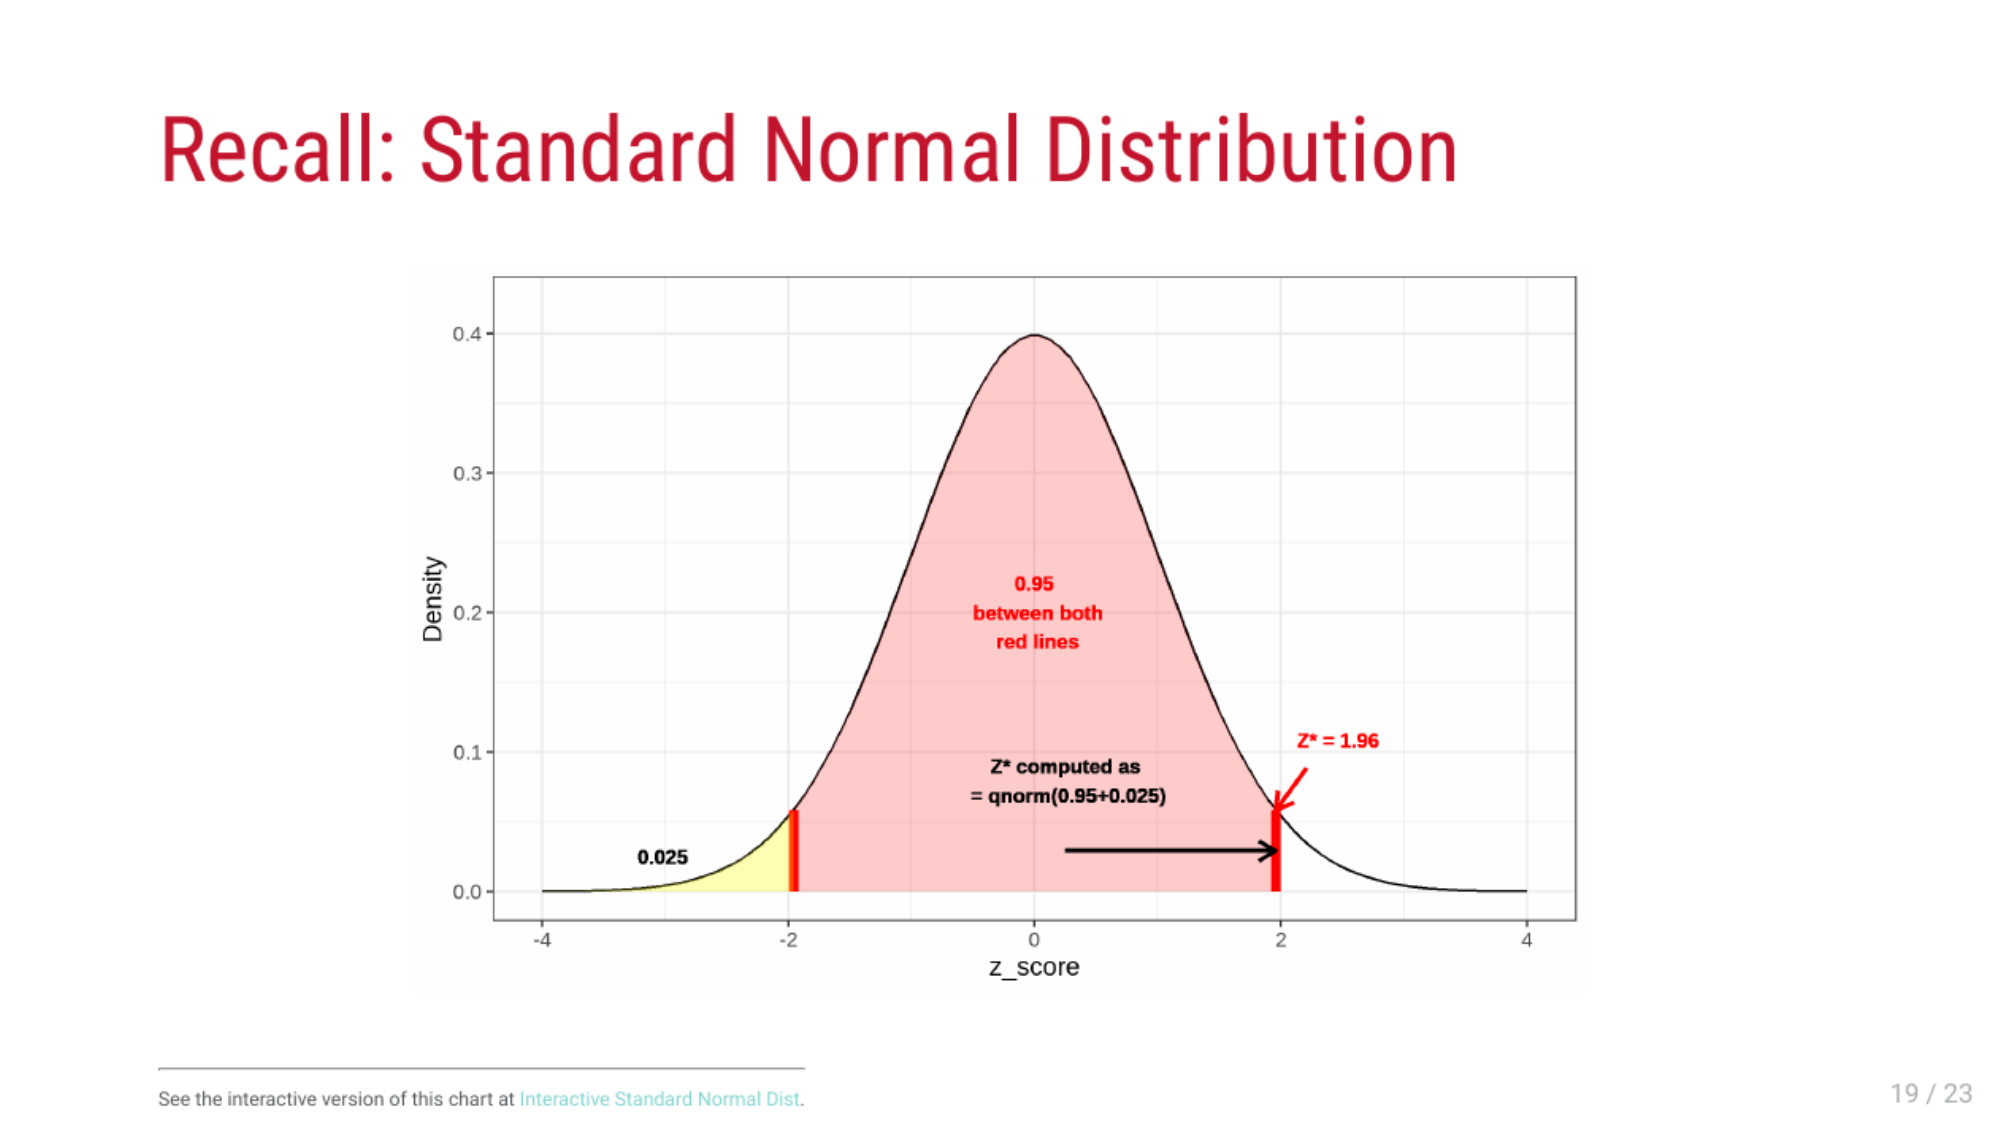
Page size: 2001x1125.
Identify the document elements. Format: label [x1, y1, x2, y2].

list [0, 0, 2000, 1125]
